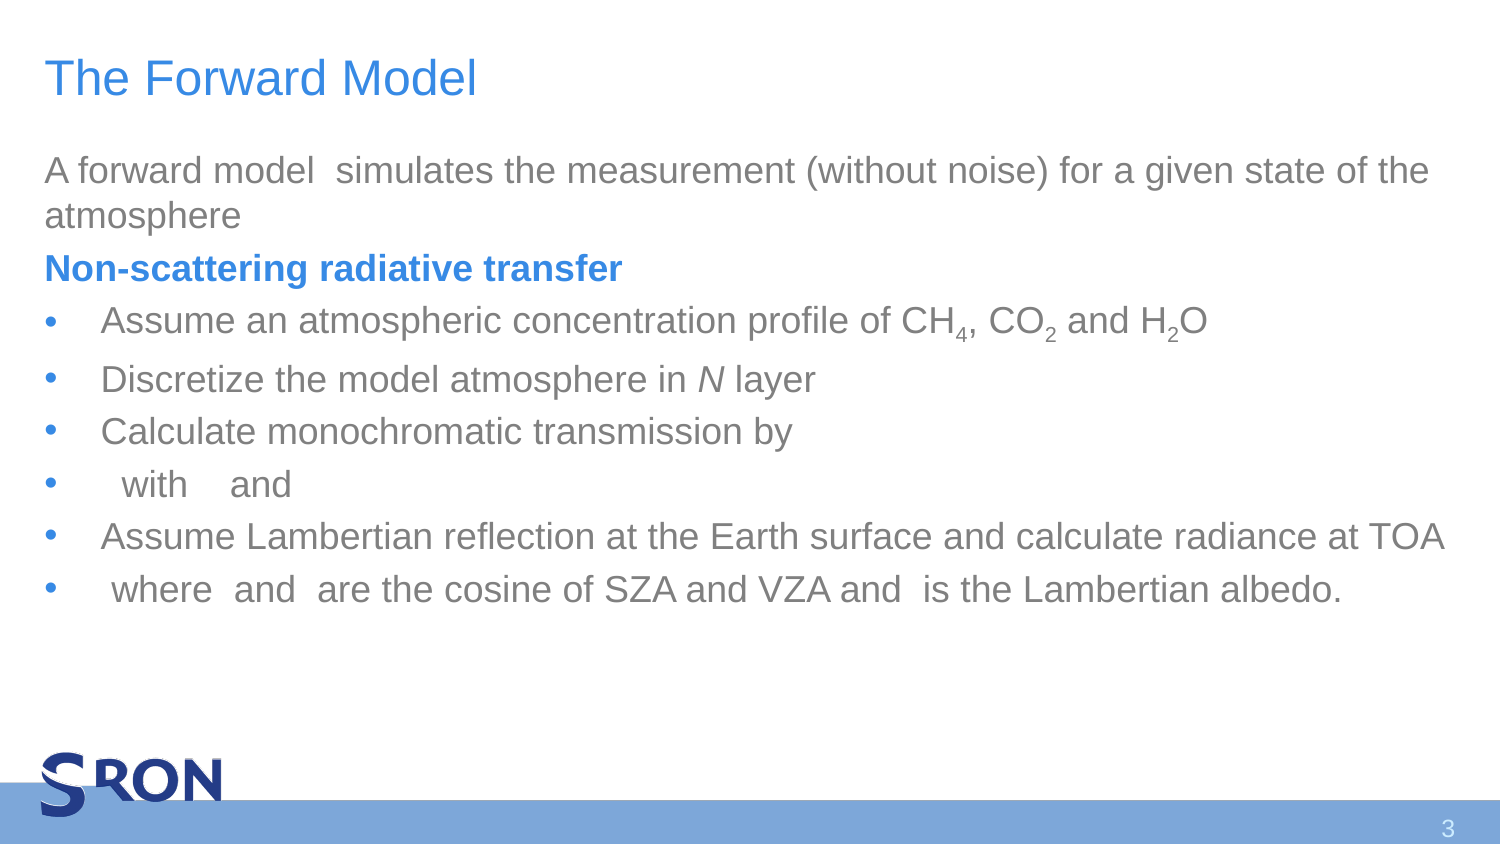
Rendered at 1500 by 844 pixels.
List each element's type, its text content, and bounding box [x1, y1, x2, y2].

title The Forward Model [29, 31, 1471, 120]
picture [0, 751, 1500, 844]
slide_number 3 [1387, 811, 1471, 844]
